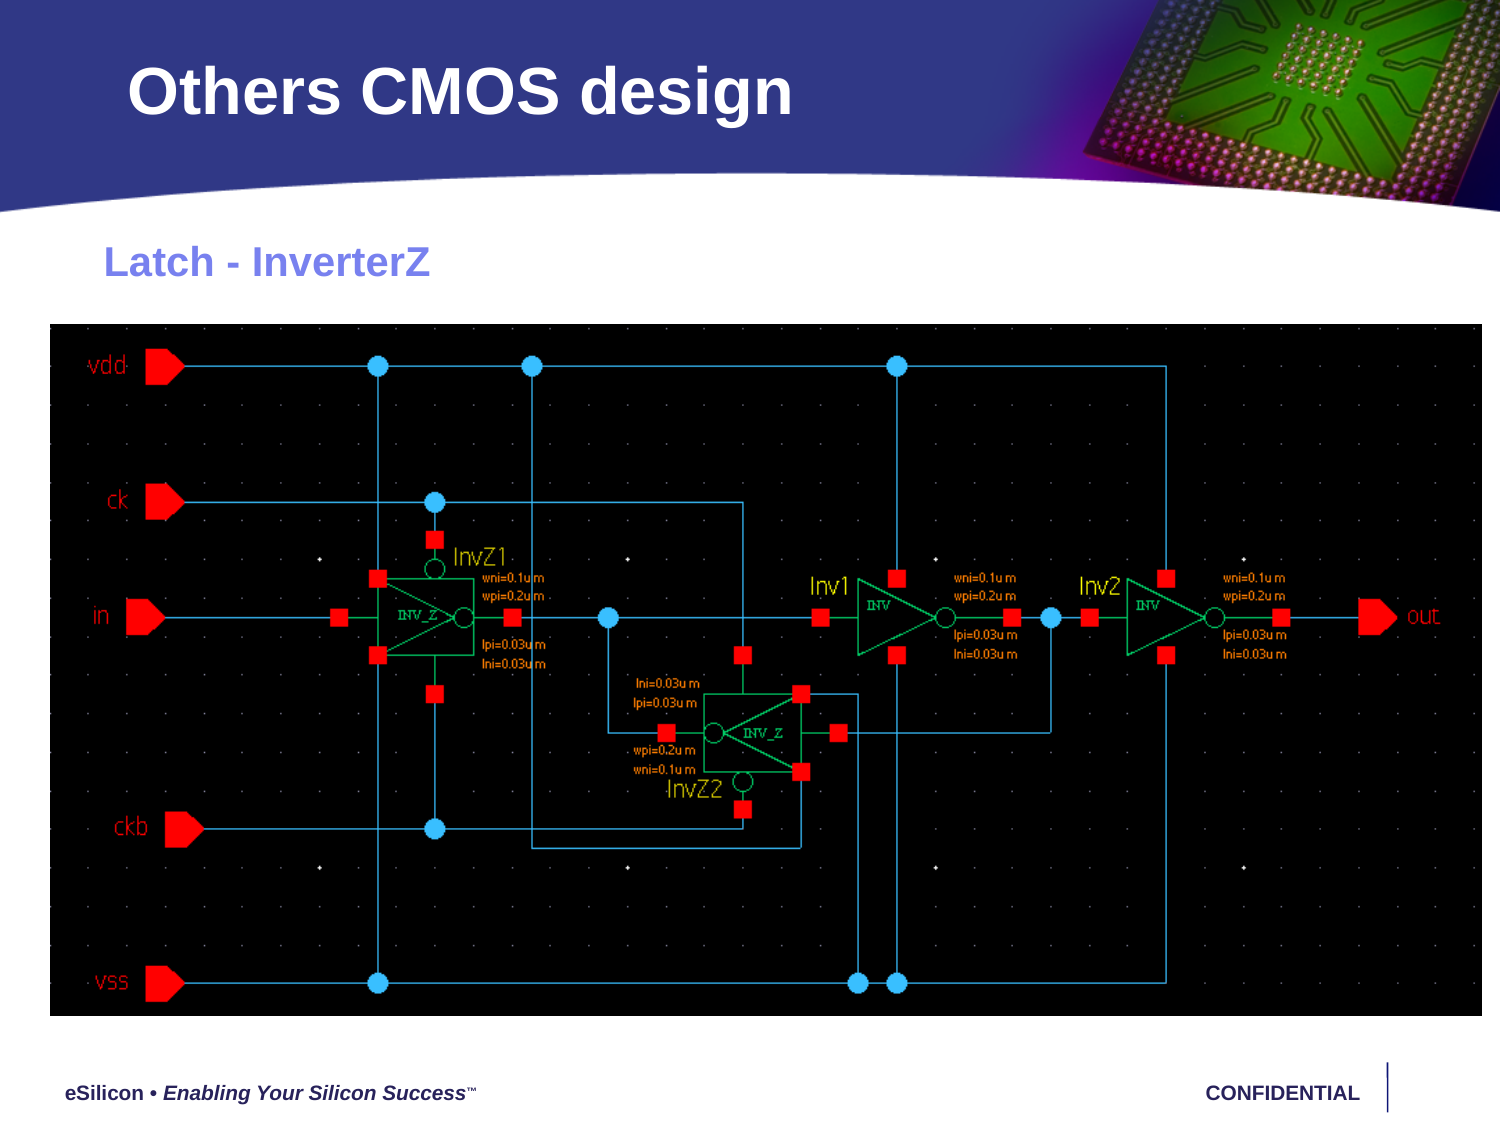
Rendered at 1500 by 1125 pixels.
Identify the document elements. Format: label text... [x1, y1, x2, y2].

text_box Latch - InverterZ [88, 226, 446, 292]
picture [49, 324, 1482, 1016]
picture [0, 0, 1500, 300]
title Others CMOS design [112, 0, 1151, 176]
